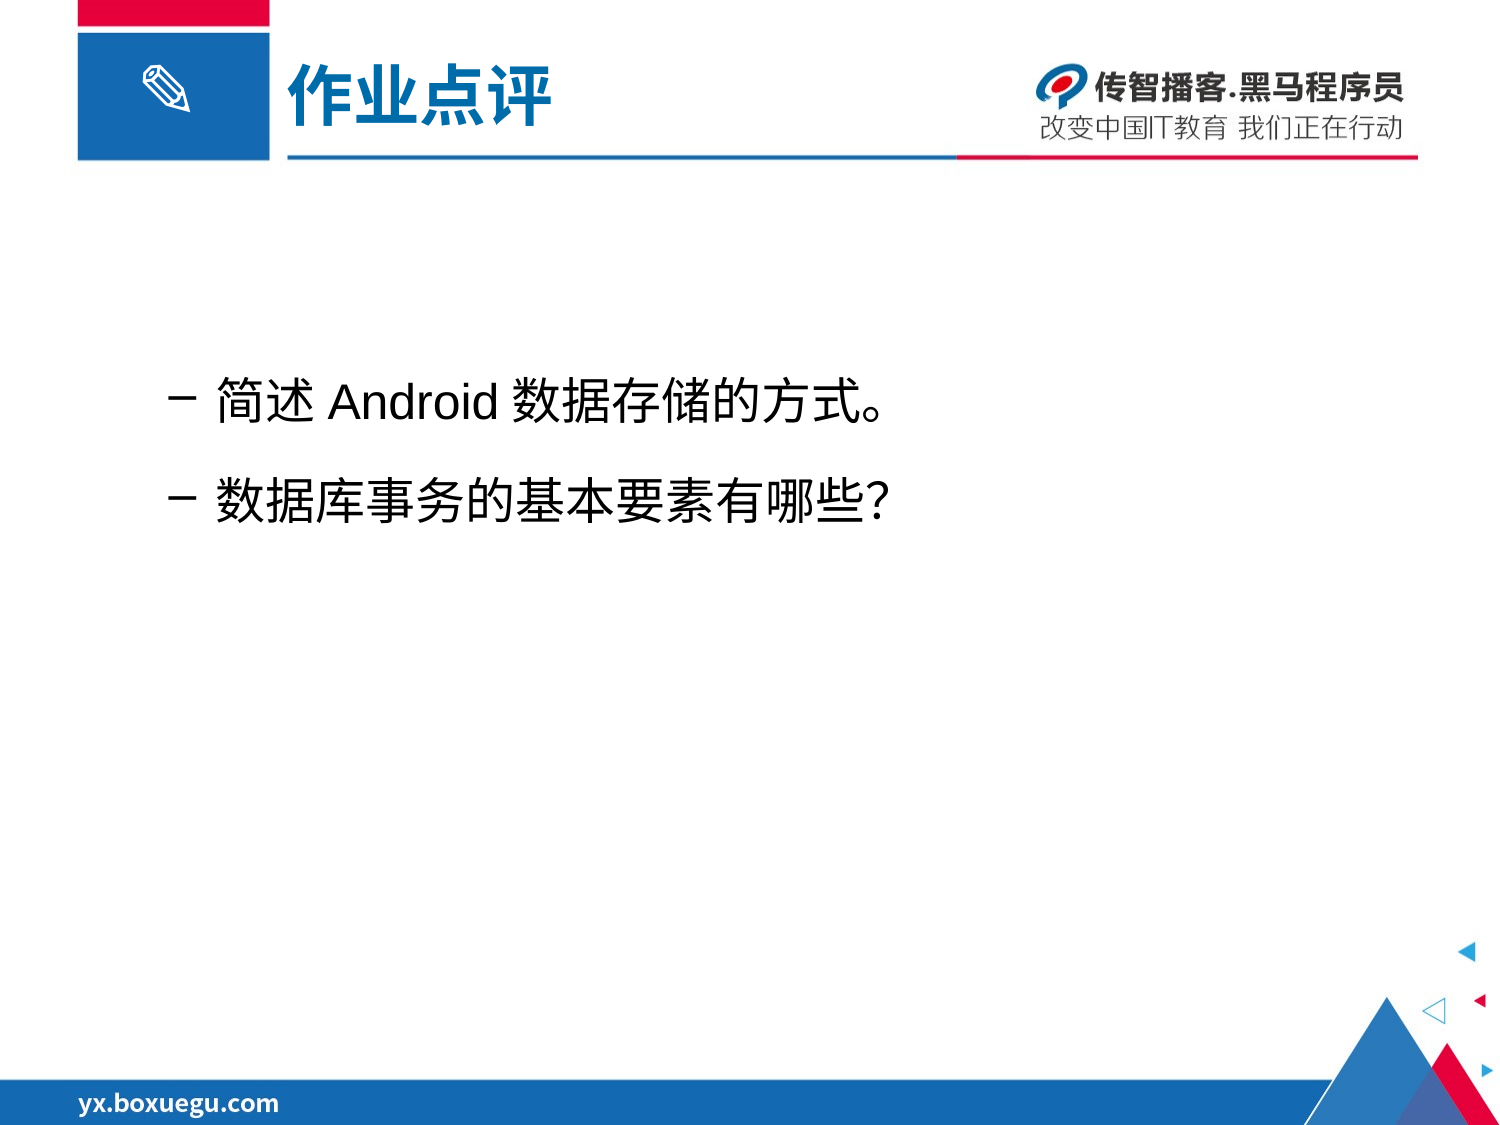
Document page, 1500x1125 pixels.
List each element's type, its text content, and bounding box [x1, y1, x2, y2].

picture [0, 0, 1500, 1125]
text_box 作业点评 [271, 30, 1117, 157]
text_box 简述Android数据存储的方式。 数据库事务的基本要素有哪些？ [78, 332, 1388, 669]
